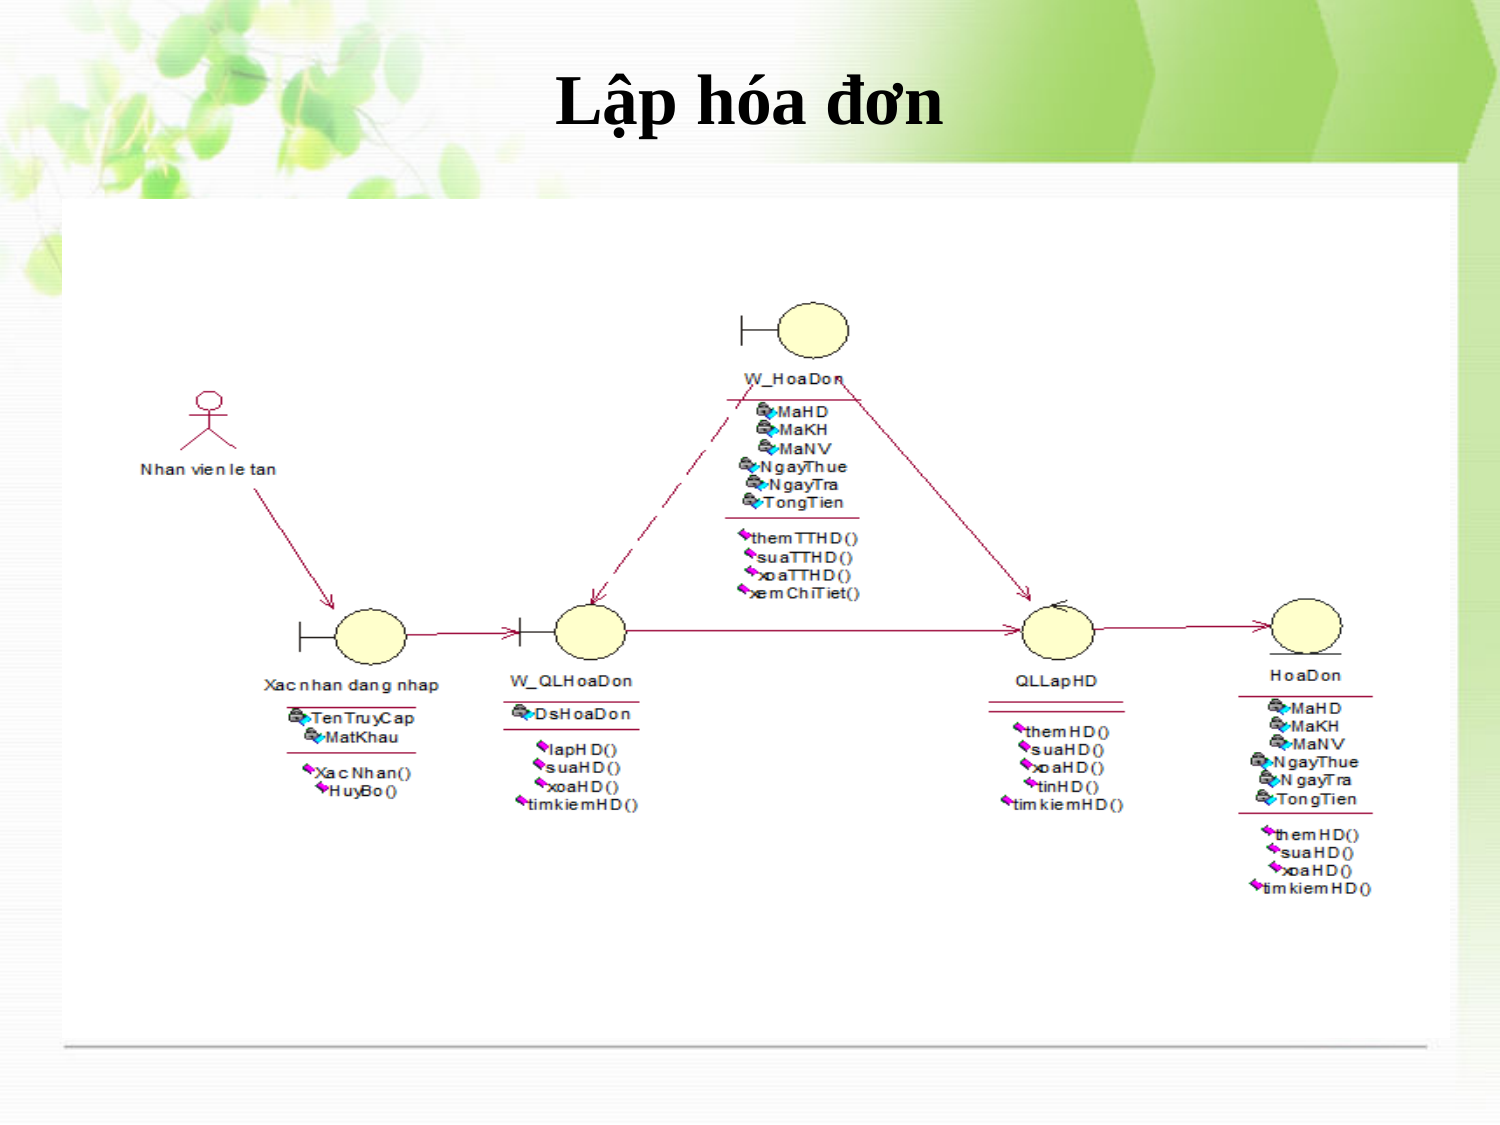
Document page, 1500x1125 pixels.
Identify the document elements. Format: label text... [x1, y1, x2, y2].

picture [0, 0, 1500, 1125]
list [62, 199, 1451, 1038]
title Lập hóa đơn [75, 45, 1425, 198]
